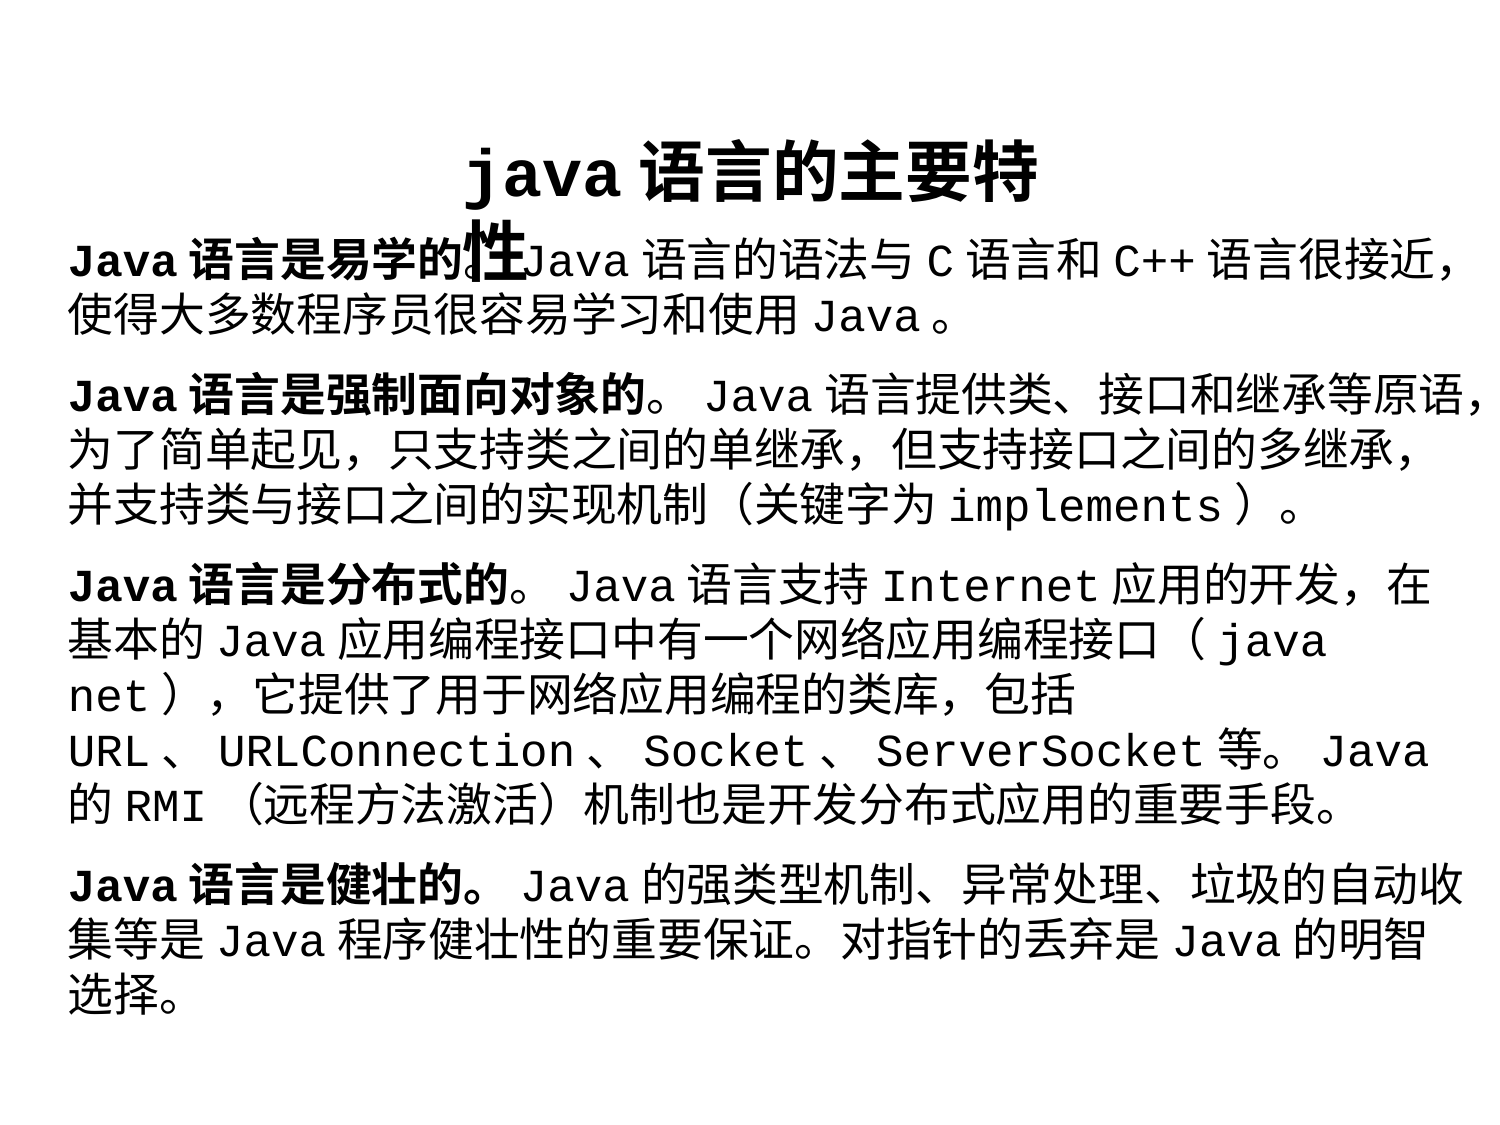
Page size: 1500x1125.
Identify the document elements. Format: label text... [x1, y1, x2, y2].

text_box java语言的主要特性 [447, 122, 1110, 223]
text_box Java语言是易学的。Java语言的语法与C语言和C++语言很接近，使得大多数程序员很容易学习和使用Java。 Java语言是强制面向对象的。Java语言提供类、接口和继承等原语，为了简单起见，只支持类之间的单继承，但支持接口之间的多继承，并支持类与接口之间的实现机制（关键字为implements）。 Java语言是分布式的。Java语言支持Internet应用的开发，在基本的Java应用编程接口中有一个网络应用编程接口（java net），它提供了用于网络应用编程的类库，包括URL、URLConnection、Socket、ServerSocket等。Java的RMI（远程方法激活）机制也是开发分布式应用的重要手段。 Java语言是健壮的。Java的强类型机制、异常处理、垃圾的自动收集等是Java程序健壮性的重要保证。对指针的丢弃是Java的明智选择。 [53, 223, 1483, 1083]
